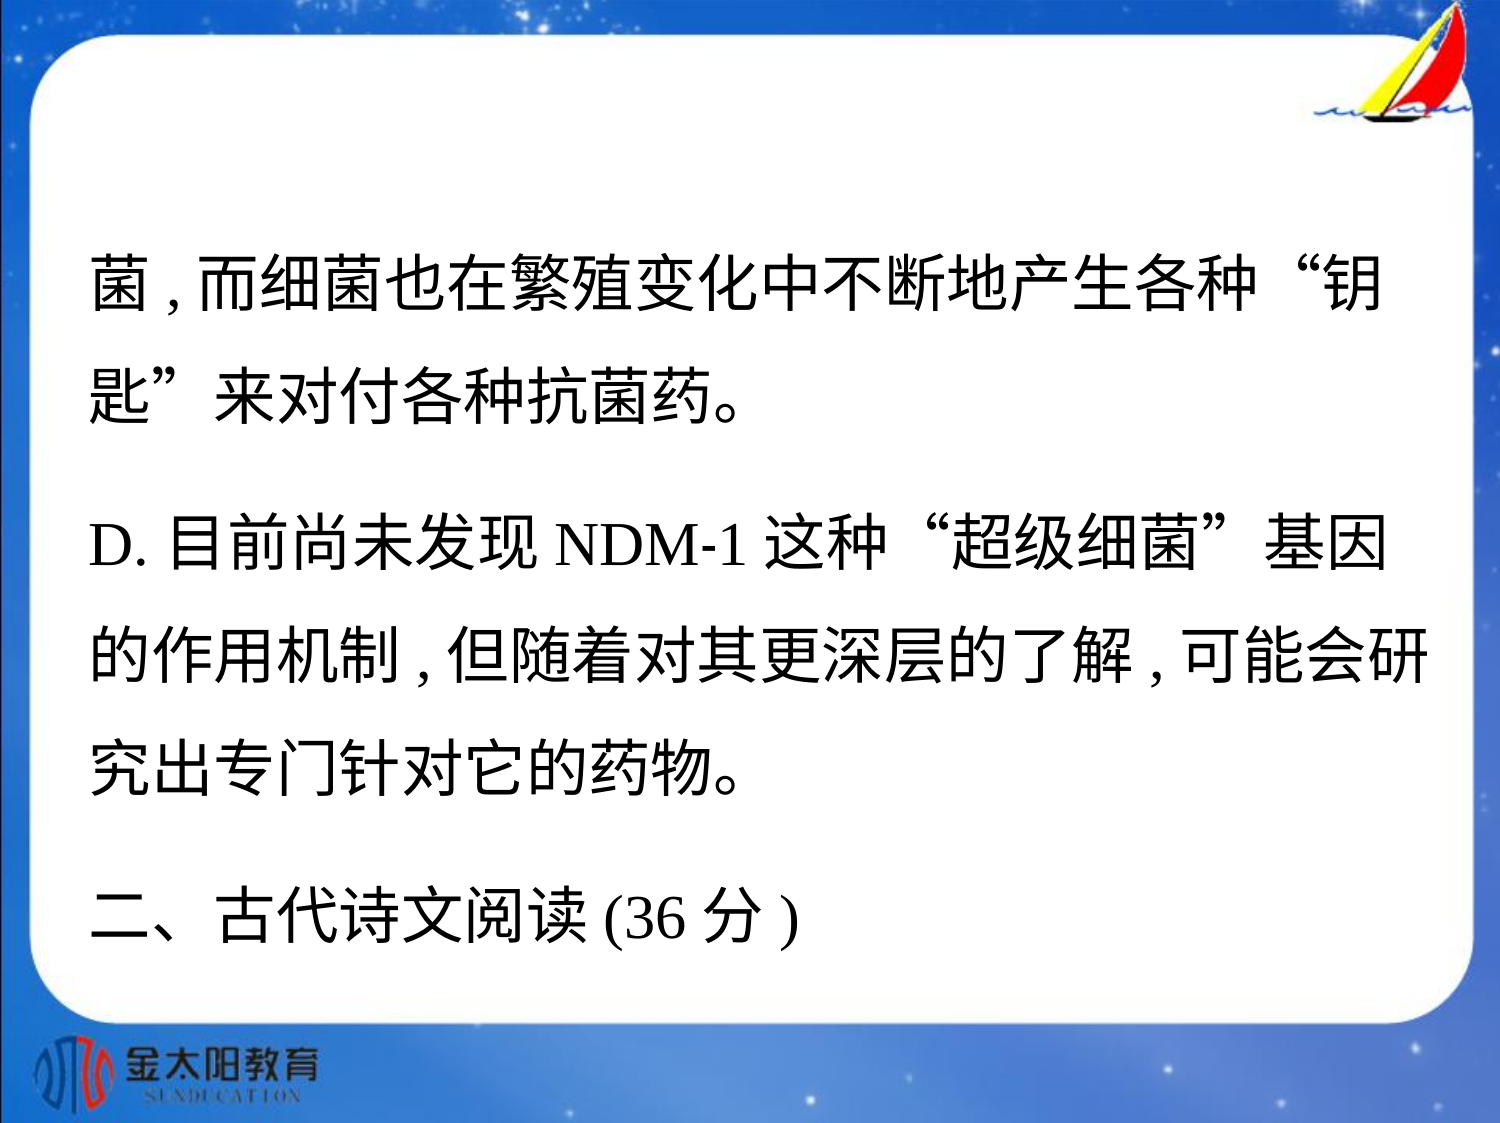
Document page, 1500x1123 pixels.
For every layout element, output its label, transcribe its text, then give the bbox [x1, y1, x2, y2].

text_box 菌,而细菌也在繁殖变化中不断地产生各种“钥 匙”来对付各种抗菌药。 [88, 206, 1453, 433]
picture [0, 0, 1500, 1123]
text_box D.目前尚未发现NDM-1这种“超级细菌”基因 的作用机制,但随着对其更深层的了解,可能会研 究出专门针对它的药物。 [88, 465, 1453, 804]
text_box 二、古代诗文阅读(36分) [88, 838, 1453, 952]
